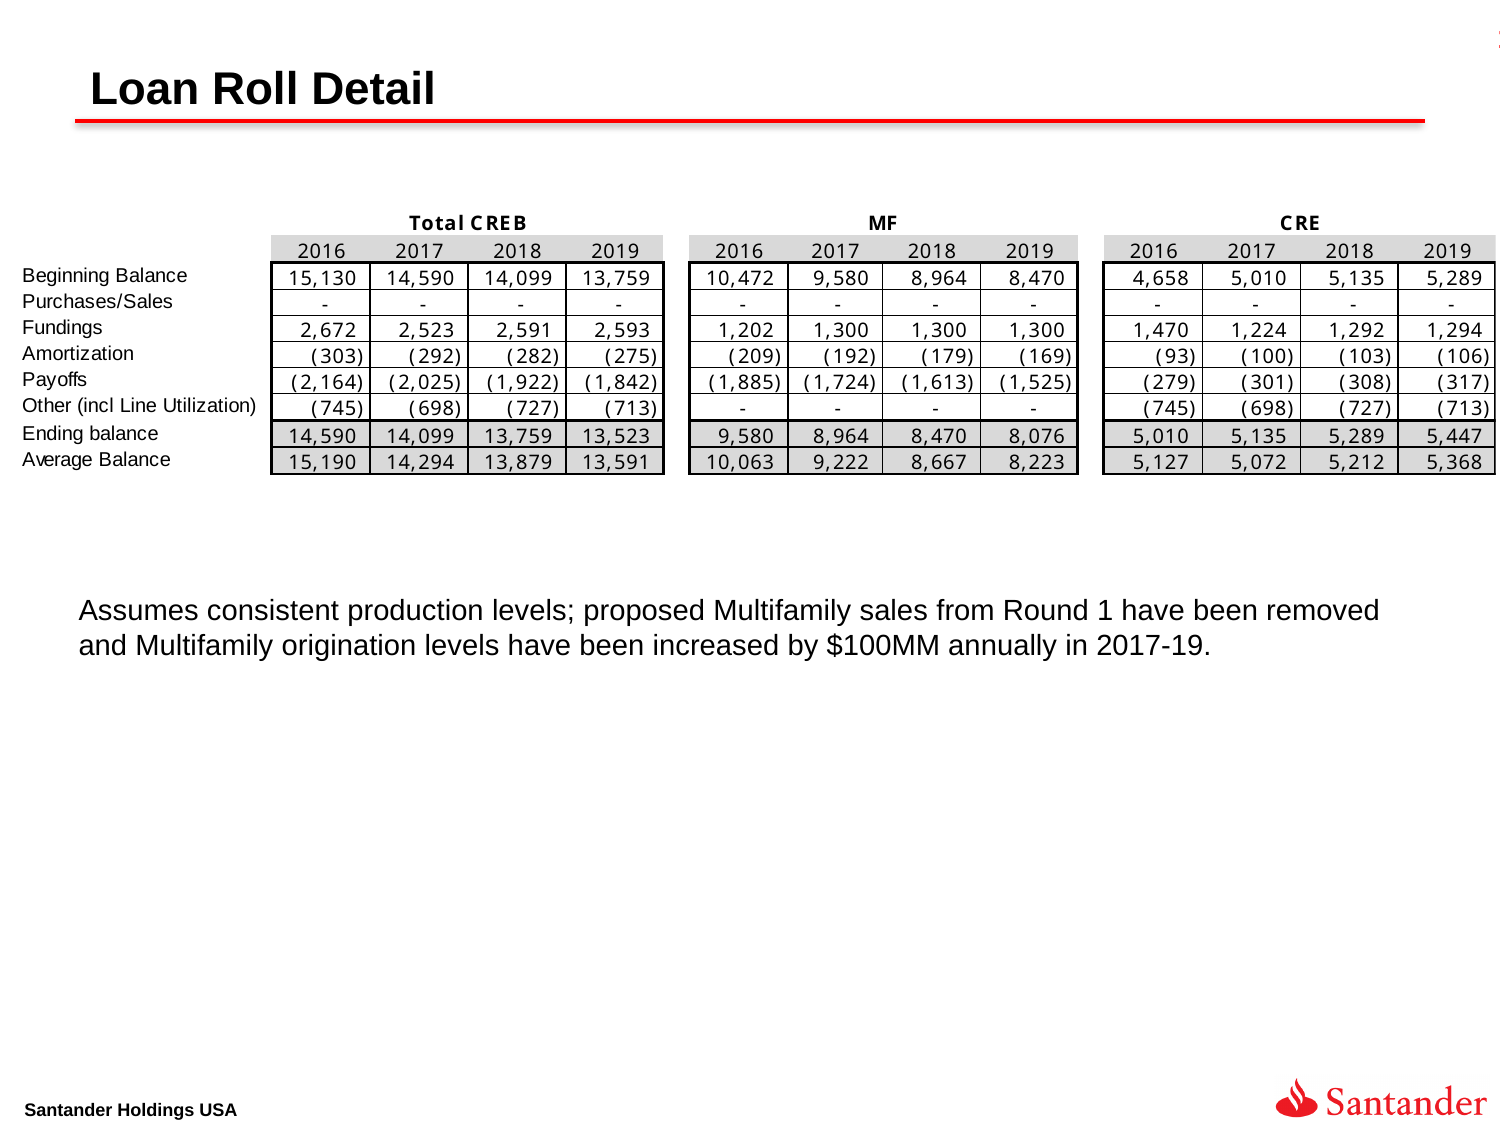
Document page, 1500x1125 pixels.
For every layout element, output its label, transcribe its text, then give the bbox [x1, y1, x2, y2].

title Loan Roll Detail [75, 50, 1425, 122]
picture [1274, 1074, 1490, 1118]
text_box Assumes consistent production levels; proposed Multifamily sales from Round 1 have been removed and Multifamily origination levels have been increased by $100MM annually in 2017-19. [63, 583, 1451, 669]
picture [17, 209, 1498, 476]
